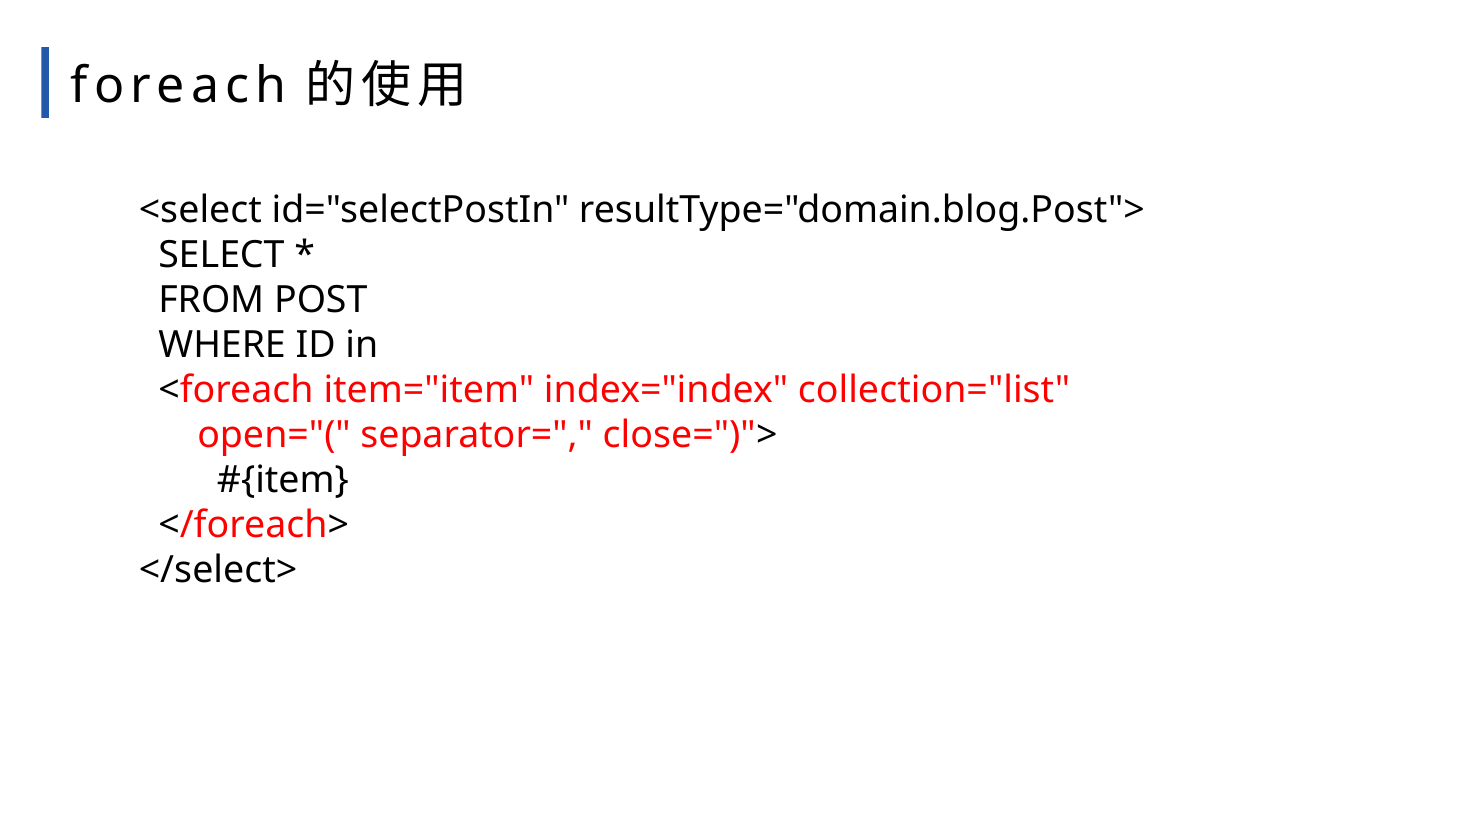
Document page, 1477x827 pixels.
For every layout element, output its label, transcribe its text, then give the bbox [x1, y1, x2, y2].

text_box <select id="selectPostIn" resultType="domain.blog.Post"> SELECT * FROM POST WHERE ID in <foreach item="item" index="index" collection="list" open="(" separator="," close=")"> #{item} </foreach> </select> [124, 177, 1477, 597]
text_box [39, 45, 51, 120]
text_box foreach的使用 [59, 47, 479, 119]
